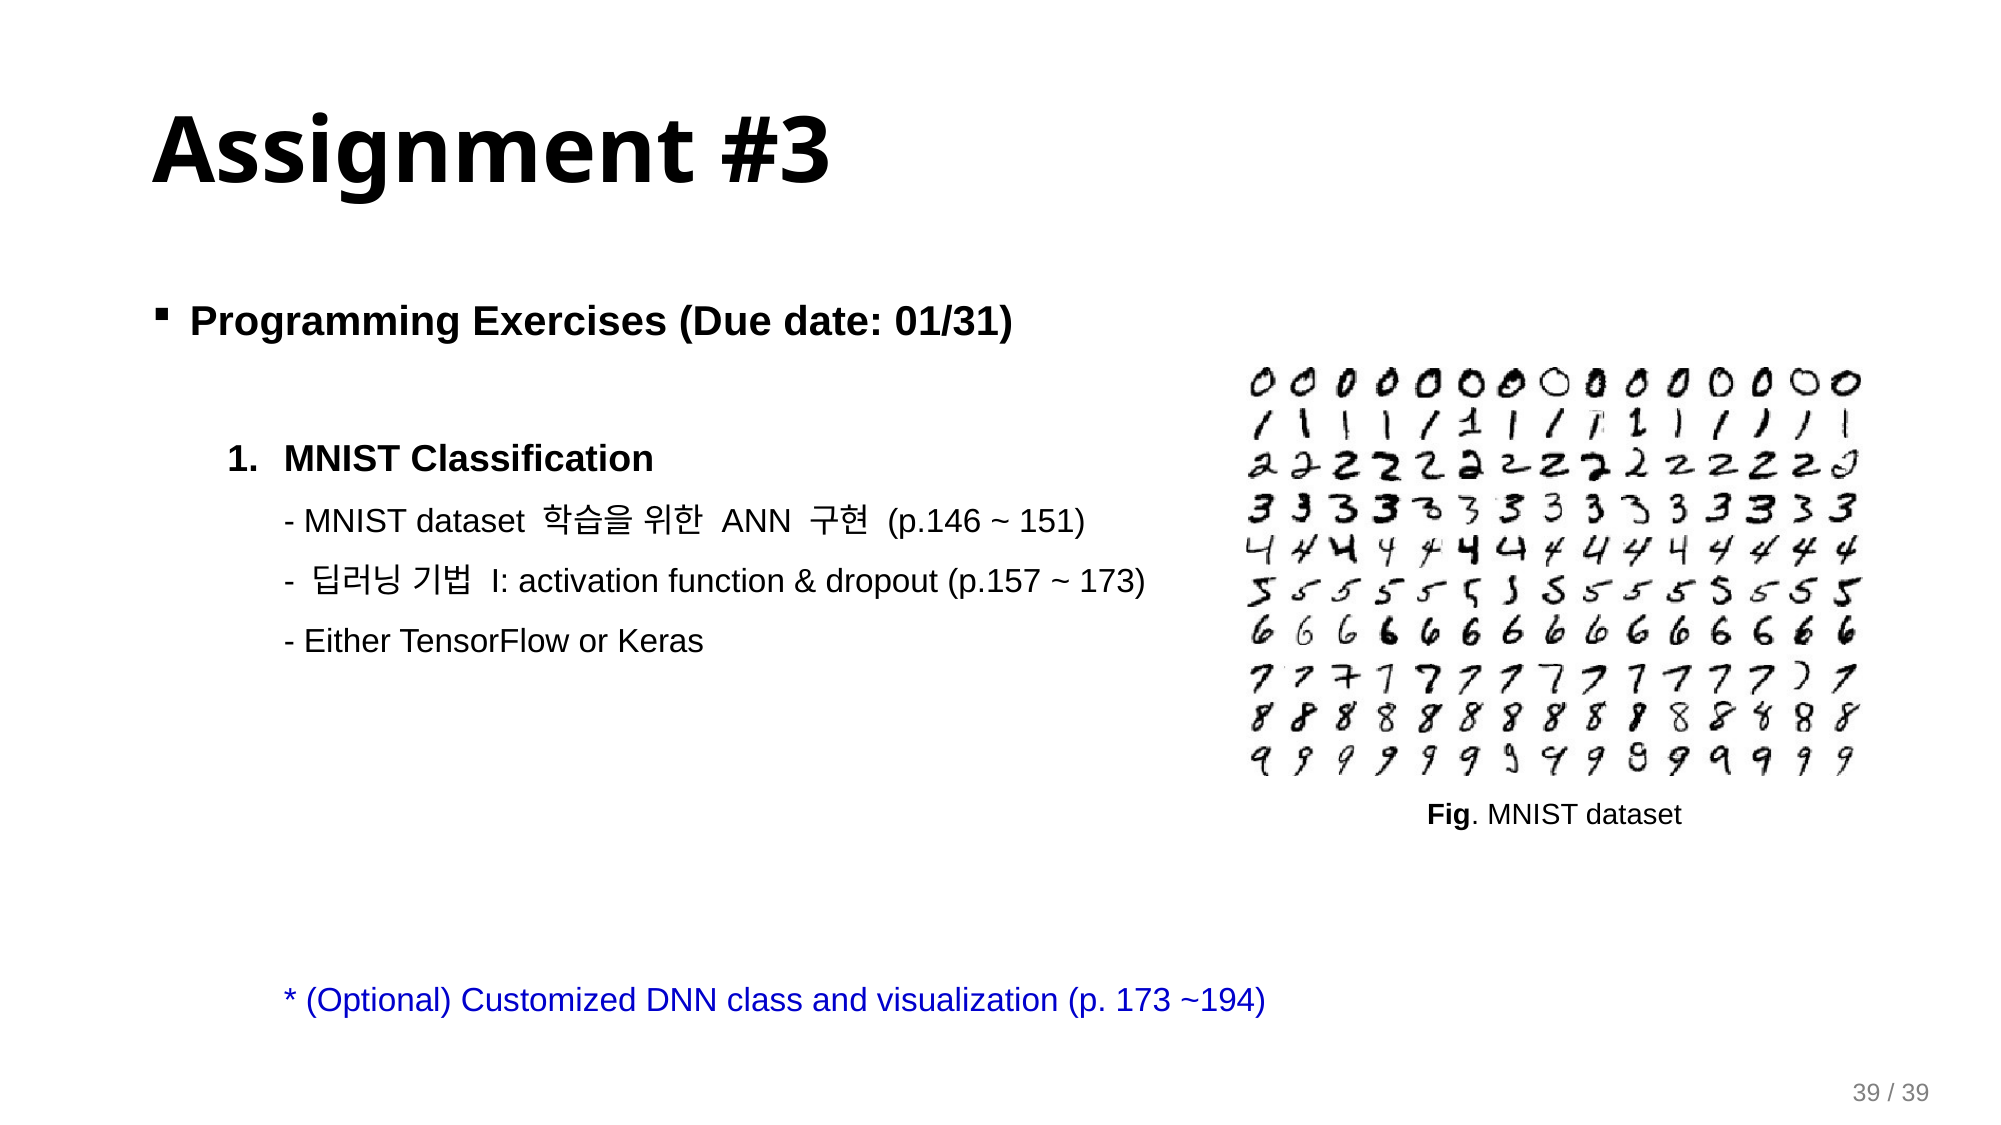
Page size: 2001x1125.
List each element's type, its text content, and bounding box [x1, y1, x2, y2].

title Assignment #3 [137, 44, 1863, 261]
text_box Fig. MNIST dataset [1246, 788, 1863, 838]
text_box Programming Exercises (Due date: 01/31) MNIST Classification - MNIST dataset 학습을 위한 ANN 구현 (p.146 ~ 151) - 딥러닝 기법 I: activation function & dropout (p.157 ~ 173) - Either TensorFlow or Keras * (Optional) Customized DNN class and visualization (p. 173 ~194) [137, 261, 1863, 1065]
picture [1246, 367, 1863, 776]
